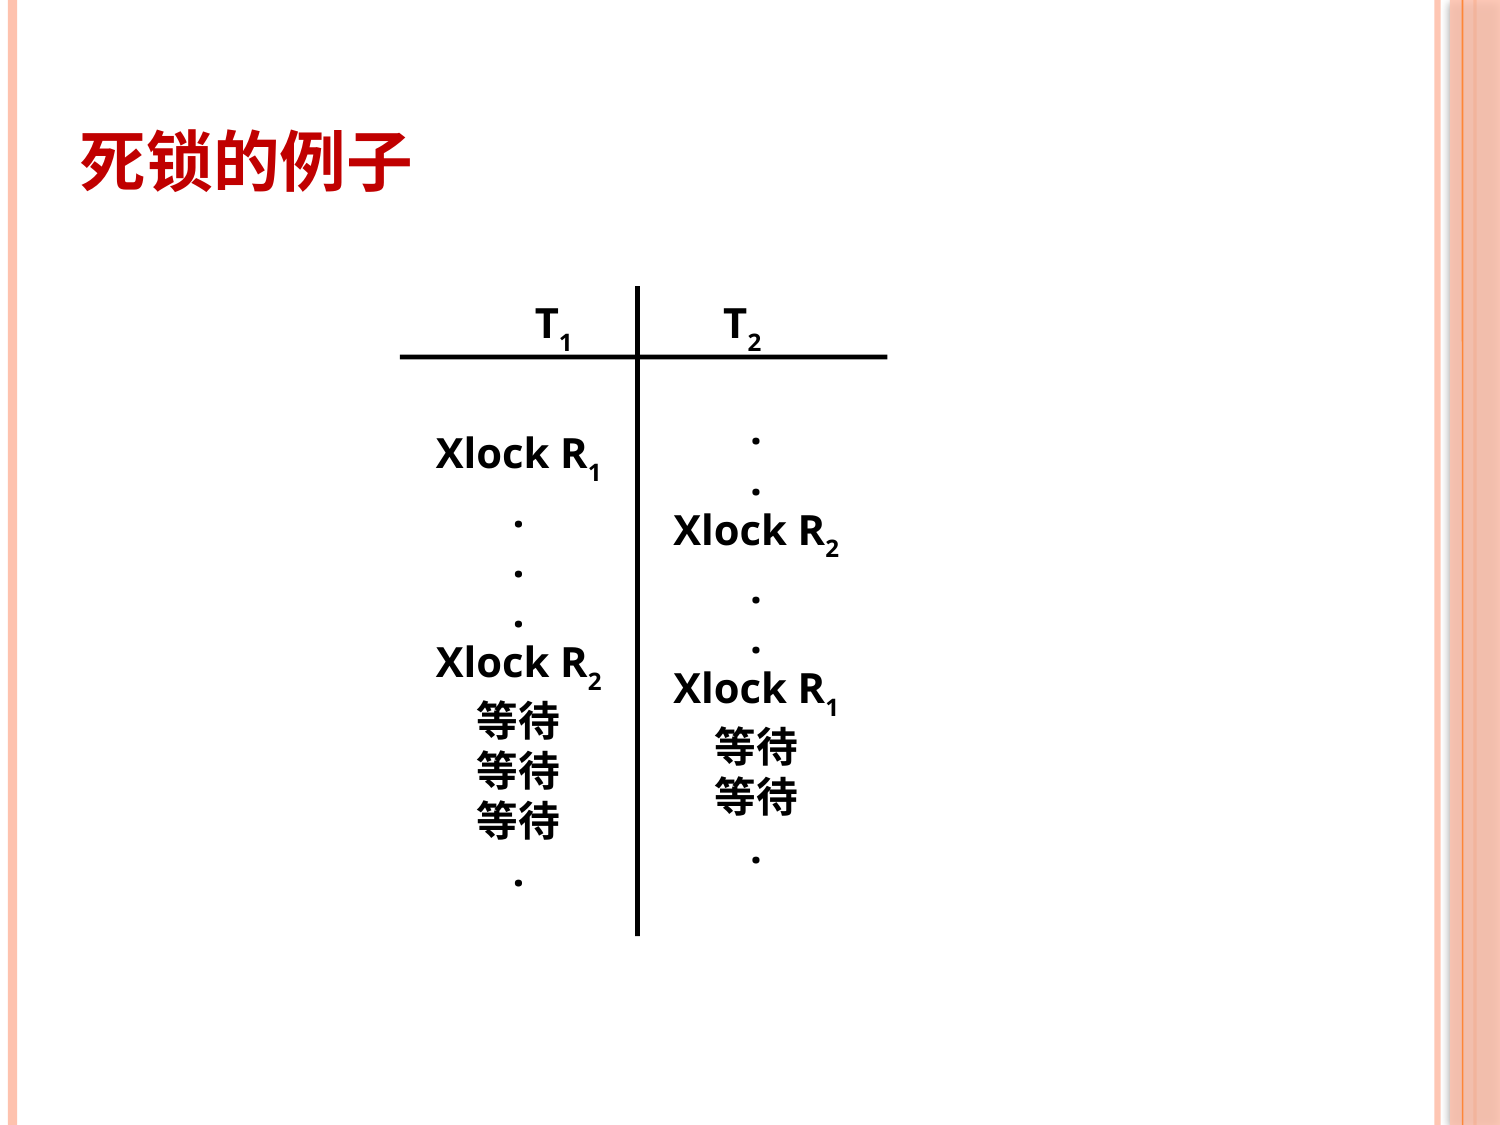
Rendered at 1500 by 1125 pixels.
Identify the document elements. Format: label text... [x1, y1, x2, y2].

list T1 T2 [174, 227, 1450, 1047]
text_box . . Xlock R2 . . Xlock R1 等待 等待 . [637, 356, 875, 918]
text_box Xlock R1 . . . Xlock R2 等待 等待 等待 . [399, 356, 638, 965]
title 死锁的例子 [64, 66, 1384, 254]
